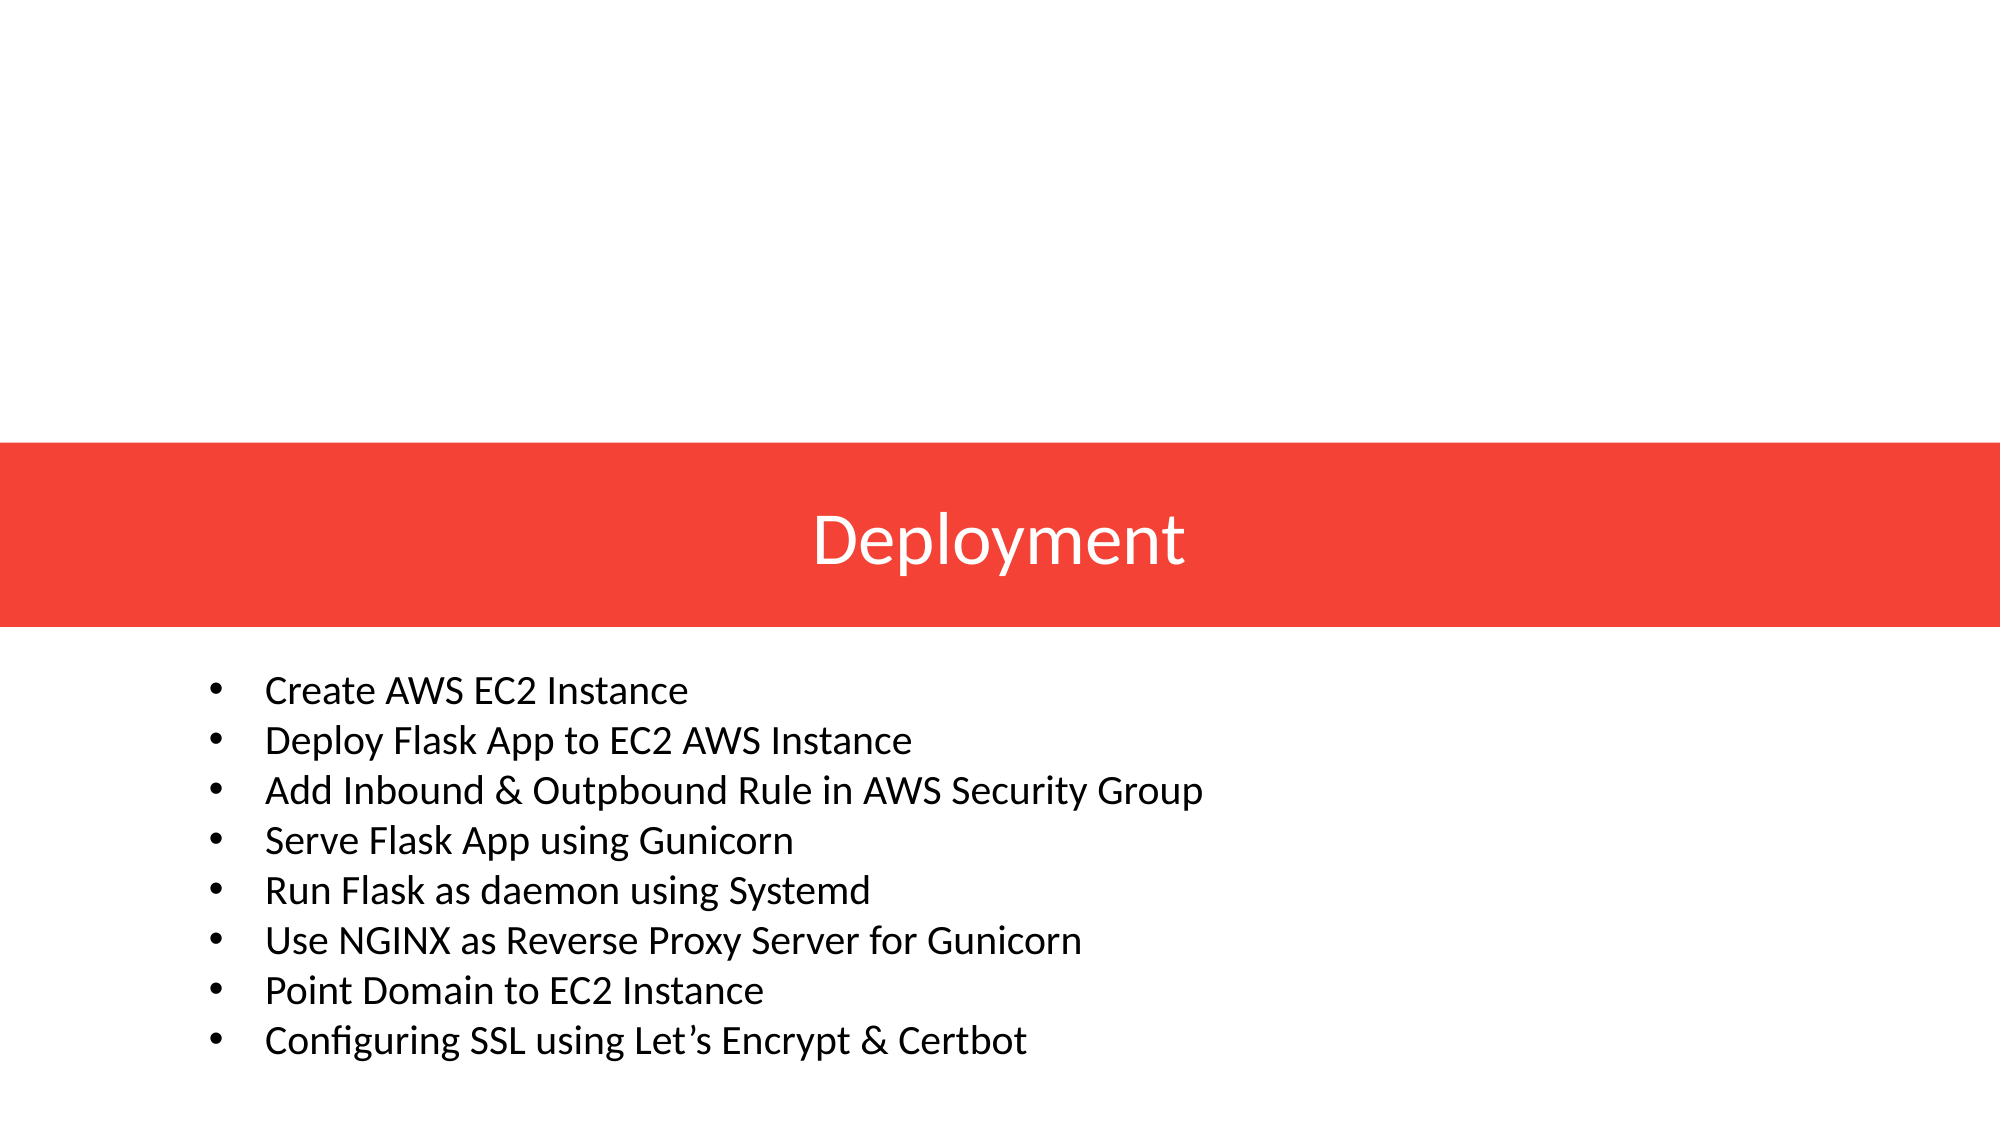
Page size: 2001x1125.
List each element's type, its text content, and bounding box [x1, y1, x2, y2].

text_box Deployment [797, 481, 1202, 587]
text_box Create AWS EC2 Instance Deploy Flask App to EC2 AWS Instance Add Inbound & Outpbound Rule in AWS Security Group Serve Flask App using Gunicorn Run Flask as daemon using Systemd Use NGINX as Reverse Proxy Server for Gunicorn Point Domain to EC2 Instance Configuring SSL using Let’s Encrypt & Certbot [119, 655, 1230, 1071]
text_box [0, 442, 2000, 628]
